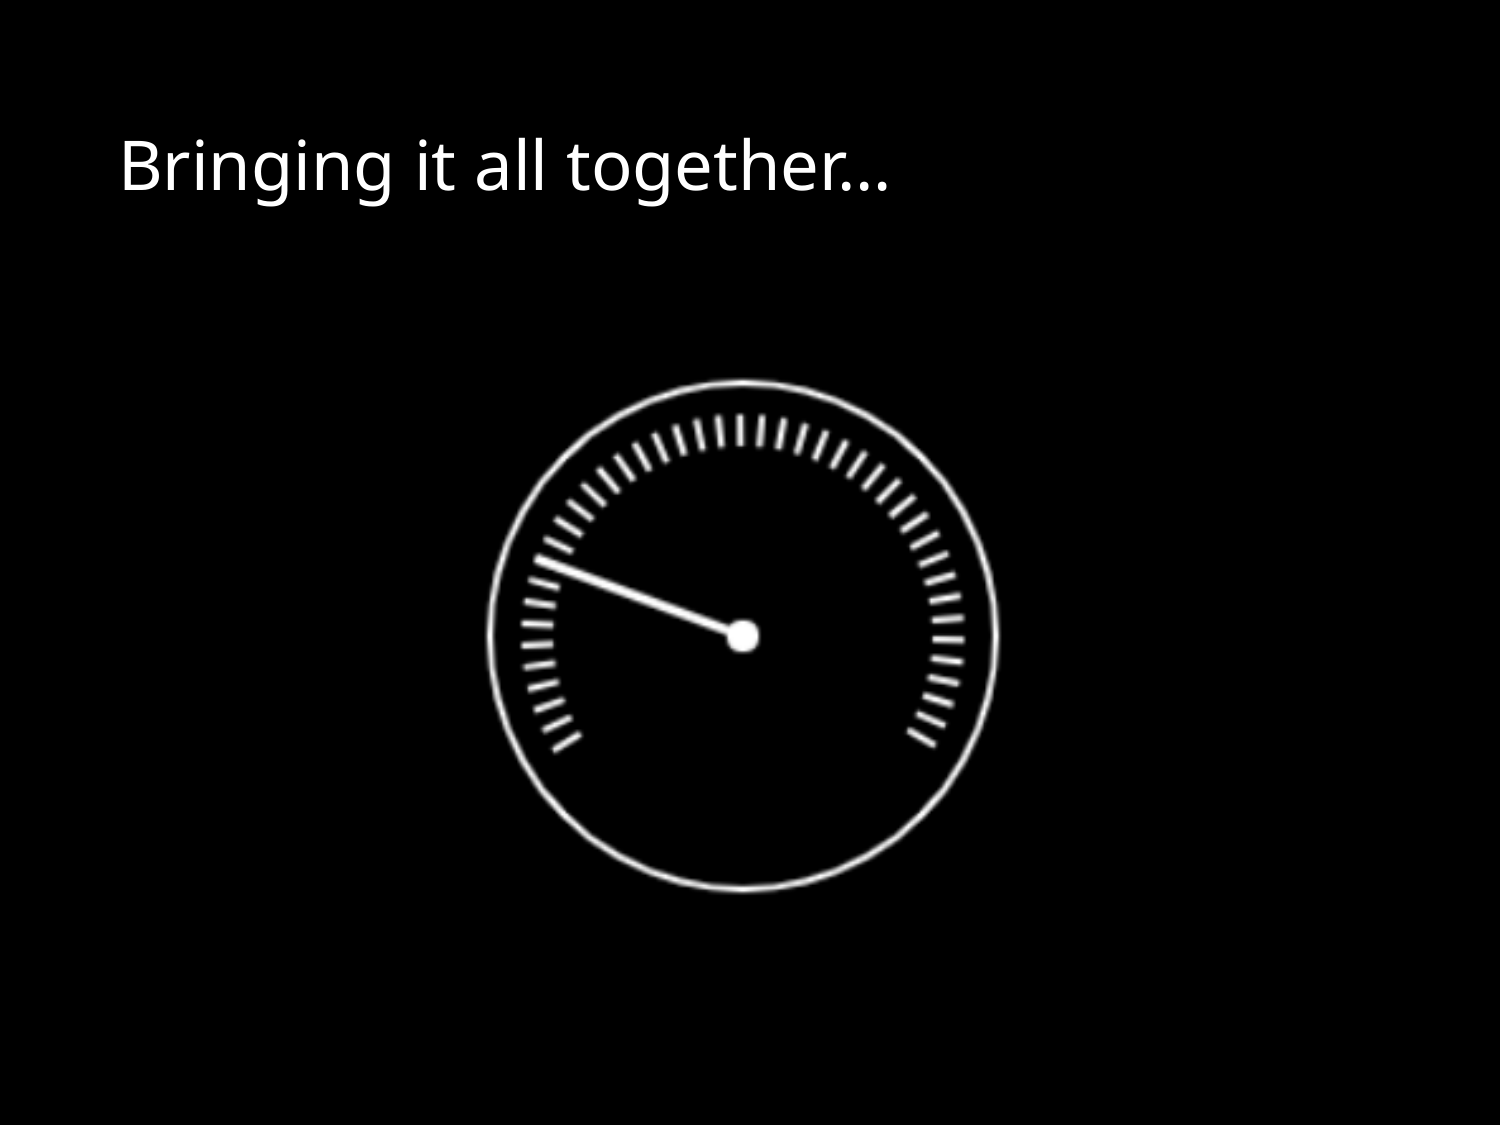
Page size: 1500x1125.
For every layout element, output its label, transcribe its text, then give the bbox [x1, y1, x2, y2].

title Bringing it all together… [103, 59, 1397, 278]
picture [430, 333, 1070, 923]
